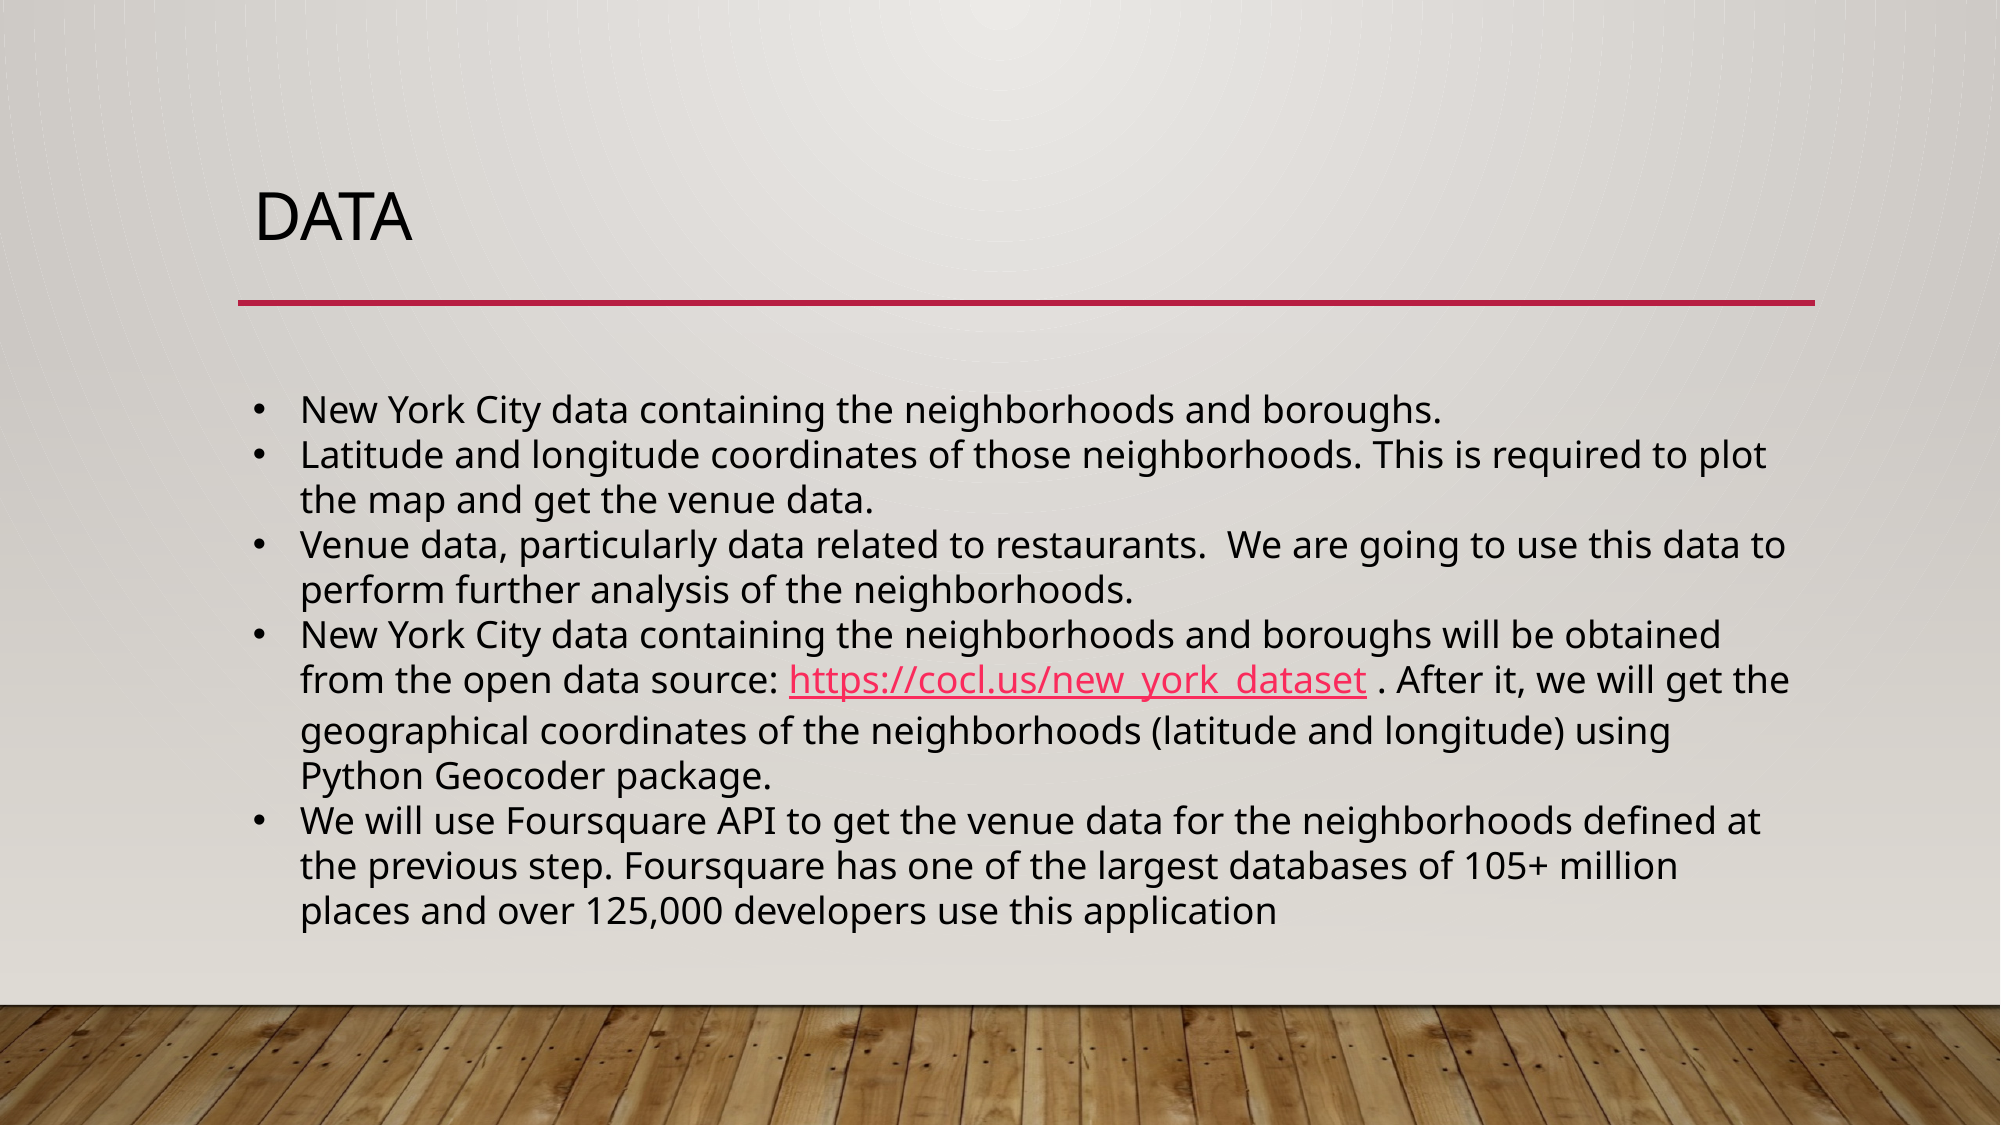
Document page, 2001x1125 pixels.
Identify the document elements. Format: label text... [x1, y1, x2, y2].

title Data [238, 175, 1814, 267]
text_box New York City data containing the neighborhoods and boroughs. Latitude and longitude coordinates of those neighborhoods. This is required to plot the map and get the venue data. Venue data, particularly data related to restaurants. We are going to use this data to perform further analysis of the neighborhoods. New York City data containing the neighborhoods and boroughs will be obtained from the open data source: https://cocl.us/new_york_dataset . After it, we will get the geographical coordinates of the neighborhoods (latitude and longitude) using Python Geocoder package. We will use Foursquare API to get the venue data for the neighborhoods defined at the previous step. Foursquare has one of the largest databases of 105+ million places and over 125,000 developers use this application [238, 378, 1814, 940]
picture [0, 1005, 2000, 1125]
